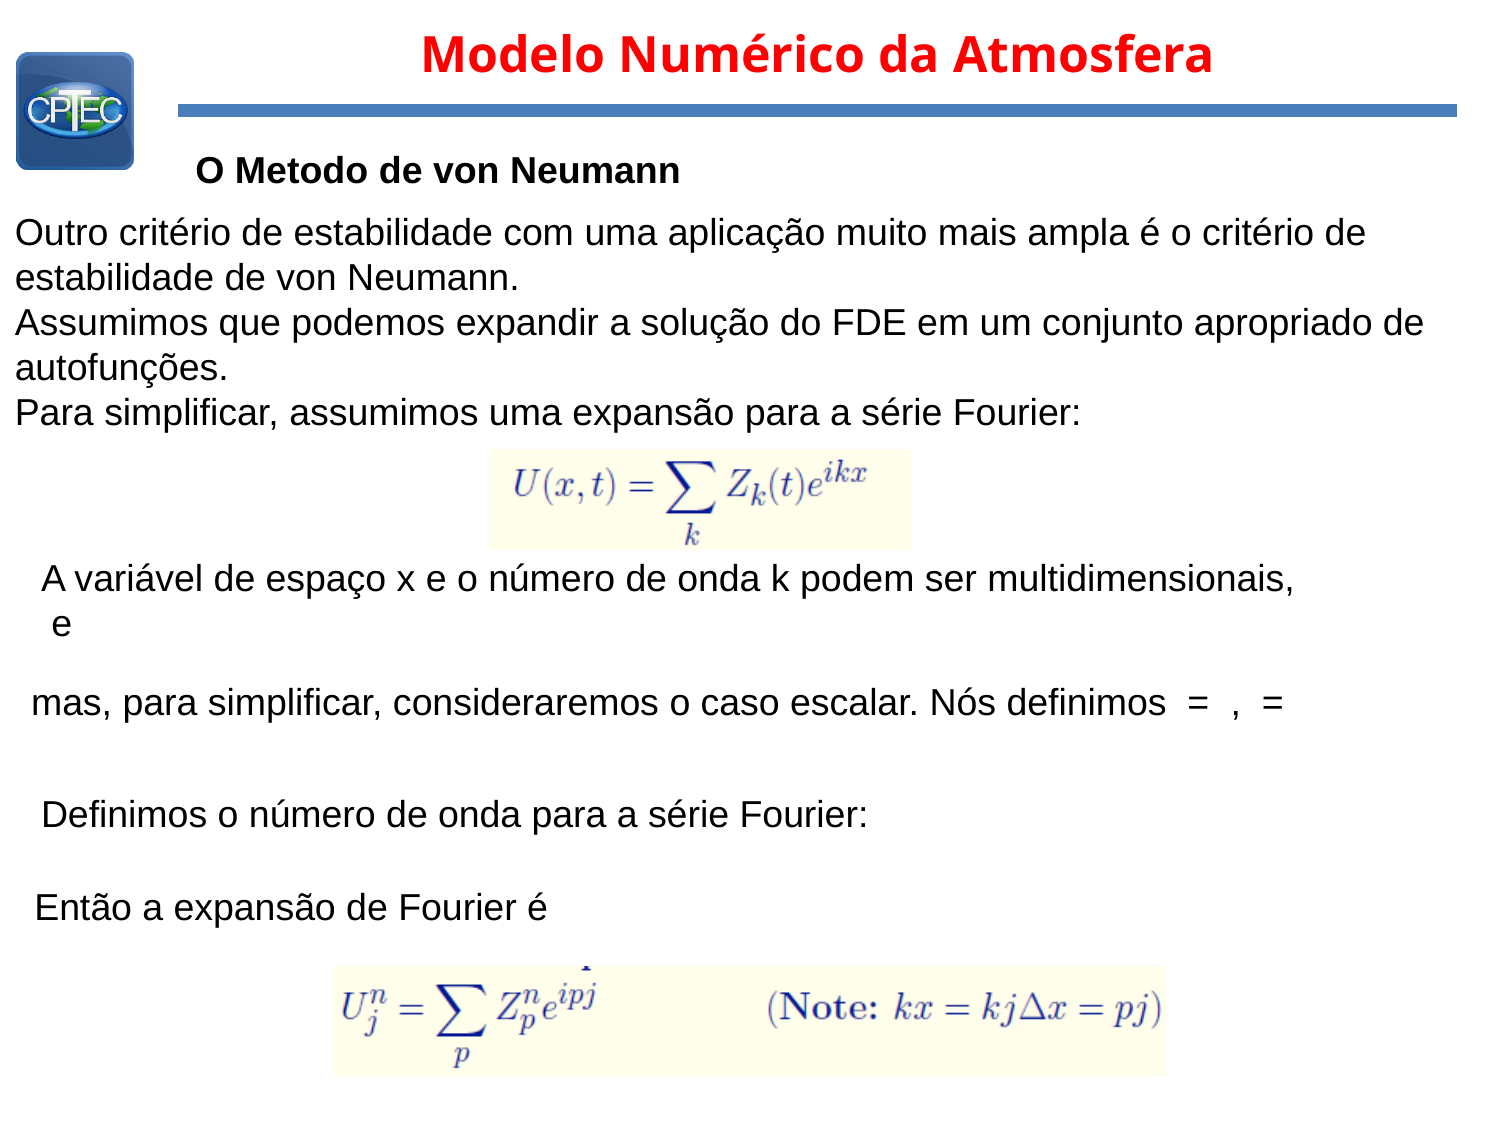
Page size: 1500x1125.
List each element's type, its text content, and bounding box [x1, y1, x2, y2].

text_box O Metodo de von Neumann [180, 138, 697, 199]
picture [16, 51, 134, 170]
text_box Outro critério de estabilidade com uma aplicação muito mais ampla é o critério de estabilidade de von Neumann. Assumimos que podemos expandir a solução do FDE em um conjunto apropriado de autofunções. Para simplificar, assumimos uma expansão para a série Fourier: [0, 200, 1483, 441]
text_box Modelo Numérico da Atmosfera [178, 14, 1457, 90]
picture [488, 448, 912, 550]
picture [332, 966, 1167, 1077]
text_box Então a expansão de Fourier é [19, 875, 564, 936]
